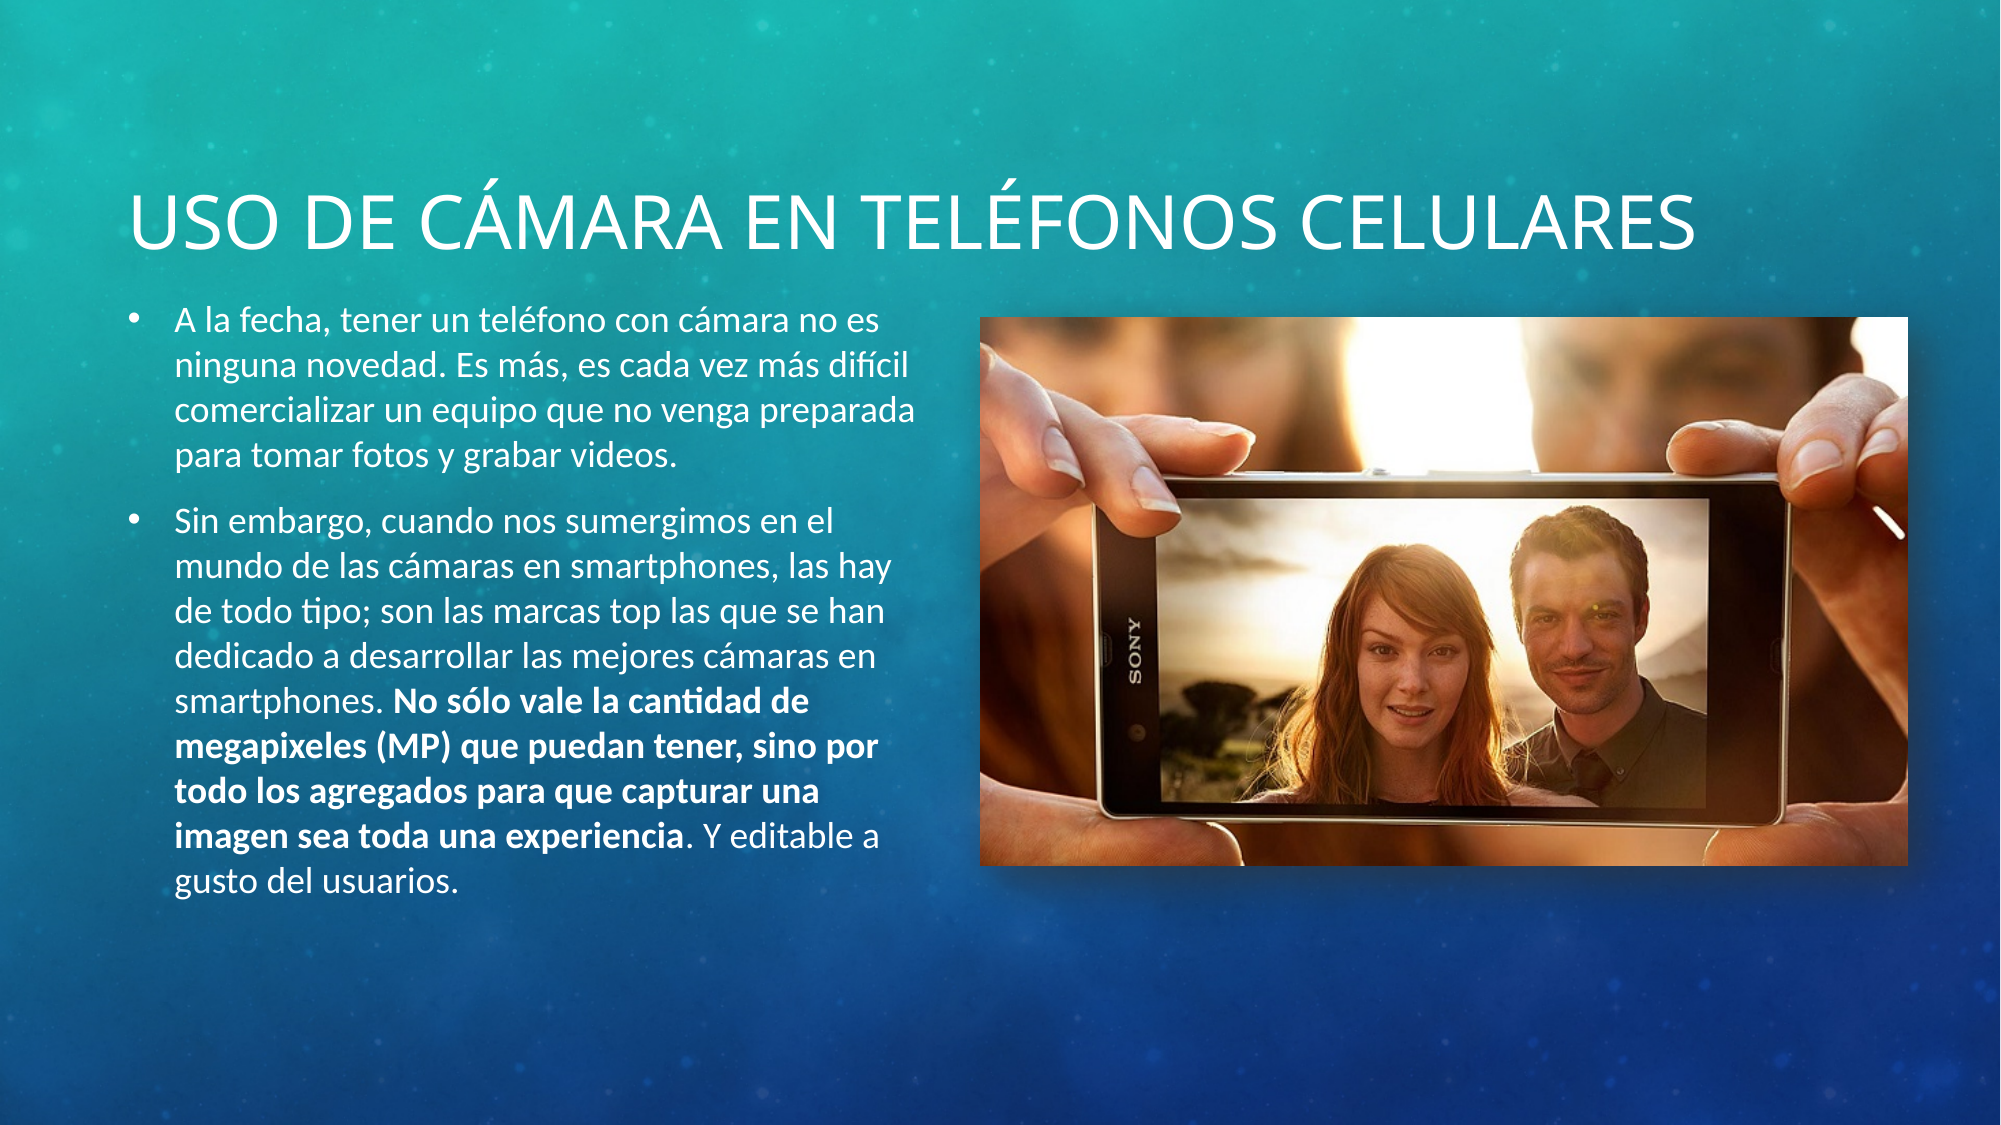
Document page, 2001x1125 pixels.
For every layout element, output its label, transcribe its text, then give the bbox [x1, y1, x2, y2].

list A la fecha, tener un teléfono con cámara no es ninguna novedad. Es más, es cada vez más difícil comercializar un equipo que no venga preparada para tomar fotos y grabar videos. Sin embargo, cuando nos sumergimos en el mundo de las cámaras en smartphones, las hay de todo tipo; son las marcas top las que se han dedicado a desarrollar las mejores cámaras en smartphones. No sólo vale la cantidad de megapixeles (MP) que puedan tener, sino por todo los agregados para que capturar una imagen sea toda una experiencia. Y editable a gusto del usuarios. [112, 287, 933, 950]
title Uso de cámara en teléfonos Celulares [112, 99, 1775, 339]
picture [0, 0, 2001, 1125]
